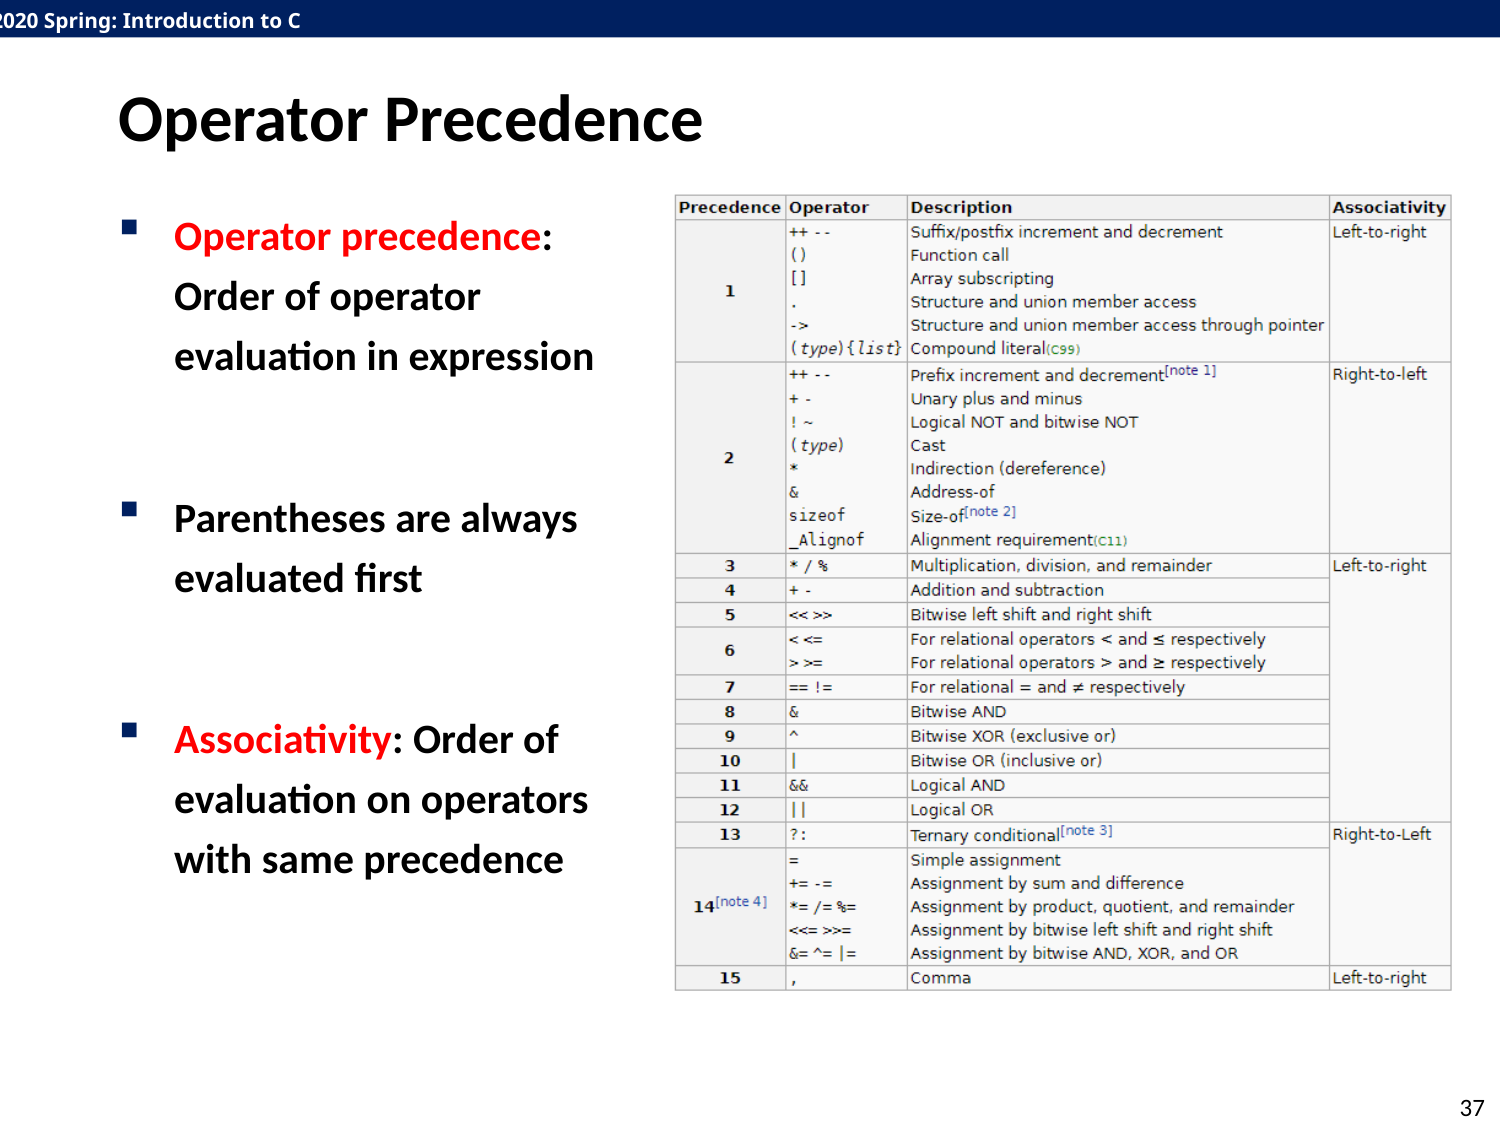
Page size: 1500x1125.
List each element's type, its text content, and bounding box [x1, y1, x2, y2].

slide_number 37 [1405, 1087, 1500, 1125]
list Operator precedence: Order of operator evaluation in expression Parentheses are always evaluated first Associativity: Order of evaluation on operators with same precedence [103, 191, 671, 1066]
title Operator Precedence [103, 59, 1397, 170]
picture [670, 191, 1453, 997]
